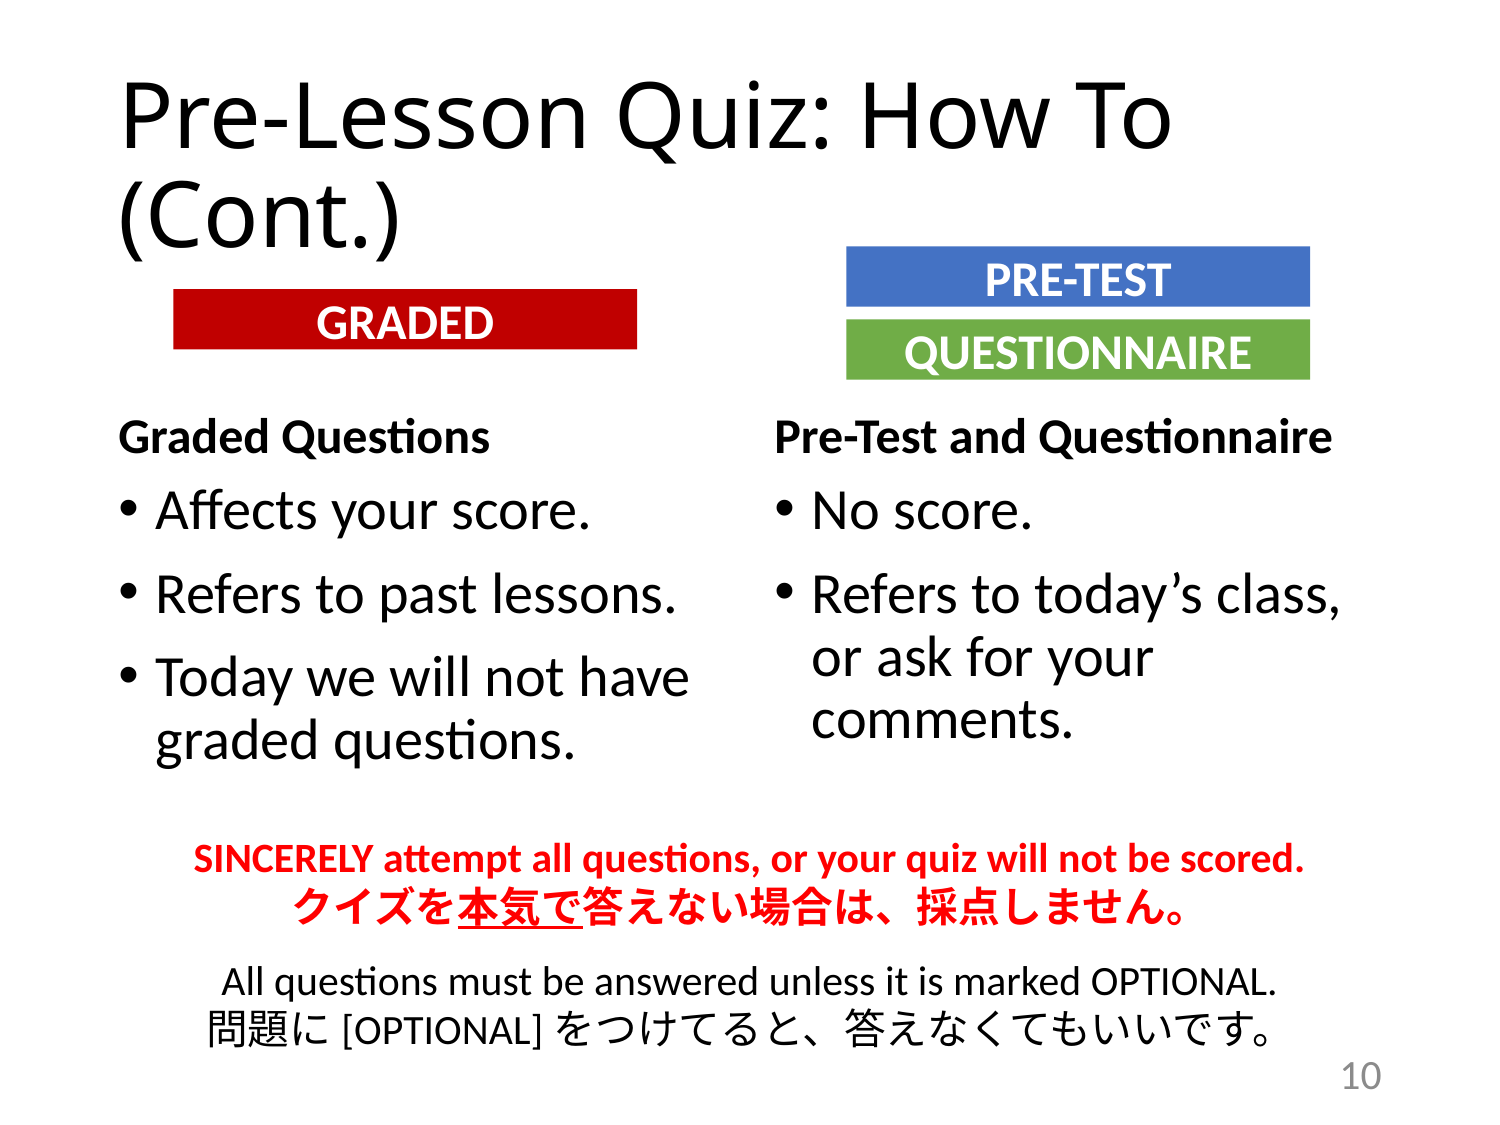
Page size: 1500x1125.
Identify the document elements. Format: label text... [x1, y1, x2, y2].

text_box PRE-TEST [845, 245, 1311, 308]
title Pre-Lesson Quiz: How To (Cont.) [103, 59, 1398, 278]
slide_number 10 [1059, 1042, 1397, 1103]
text_box SINCERELY attempt all questions, or your quiz will not be scored. クイズを本気で答えない場合は、採点しません。 All questions must be answered unless it is marked OPTIONAL. 問題に[OPTIONAL]をつけてると、答えなくてもいいです。 [77, 823, 1423, 1061]
list Affects your score. Refers to past lessons. Today we will not have graded questions. [103, 471, 738, 823]
list No score. Refers to today’s class, or ask for your comments. [759, 471, 1398, 823]
text_box QUESTIONNAIRE [845, 318, 1311, 381]
text_box GRADED [172, 288, 638, 351]
list Pre-Test and Questionnaire [759, 336, 1398, 471]
list Graded Questions [103, 336, 738, 471]
